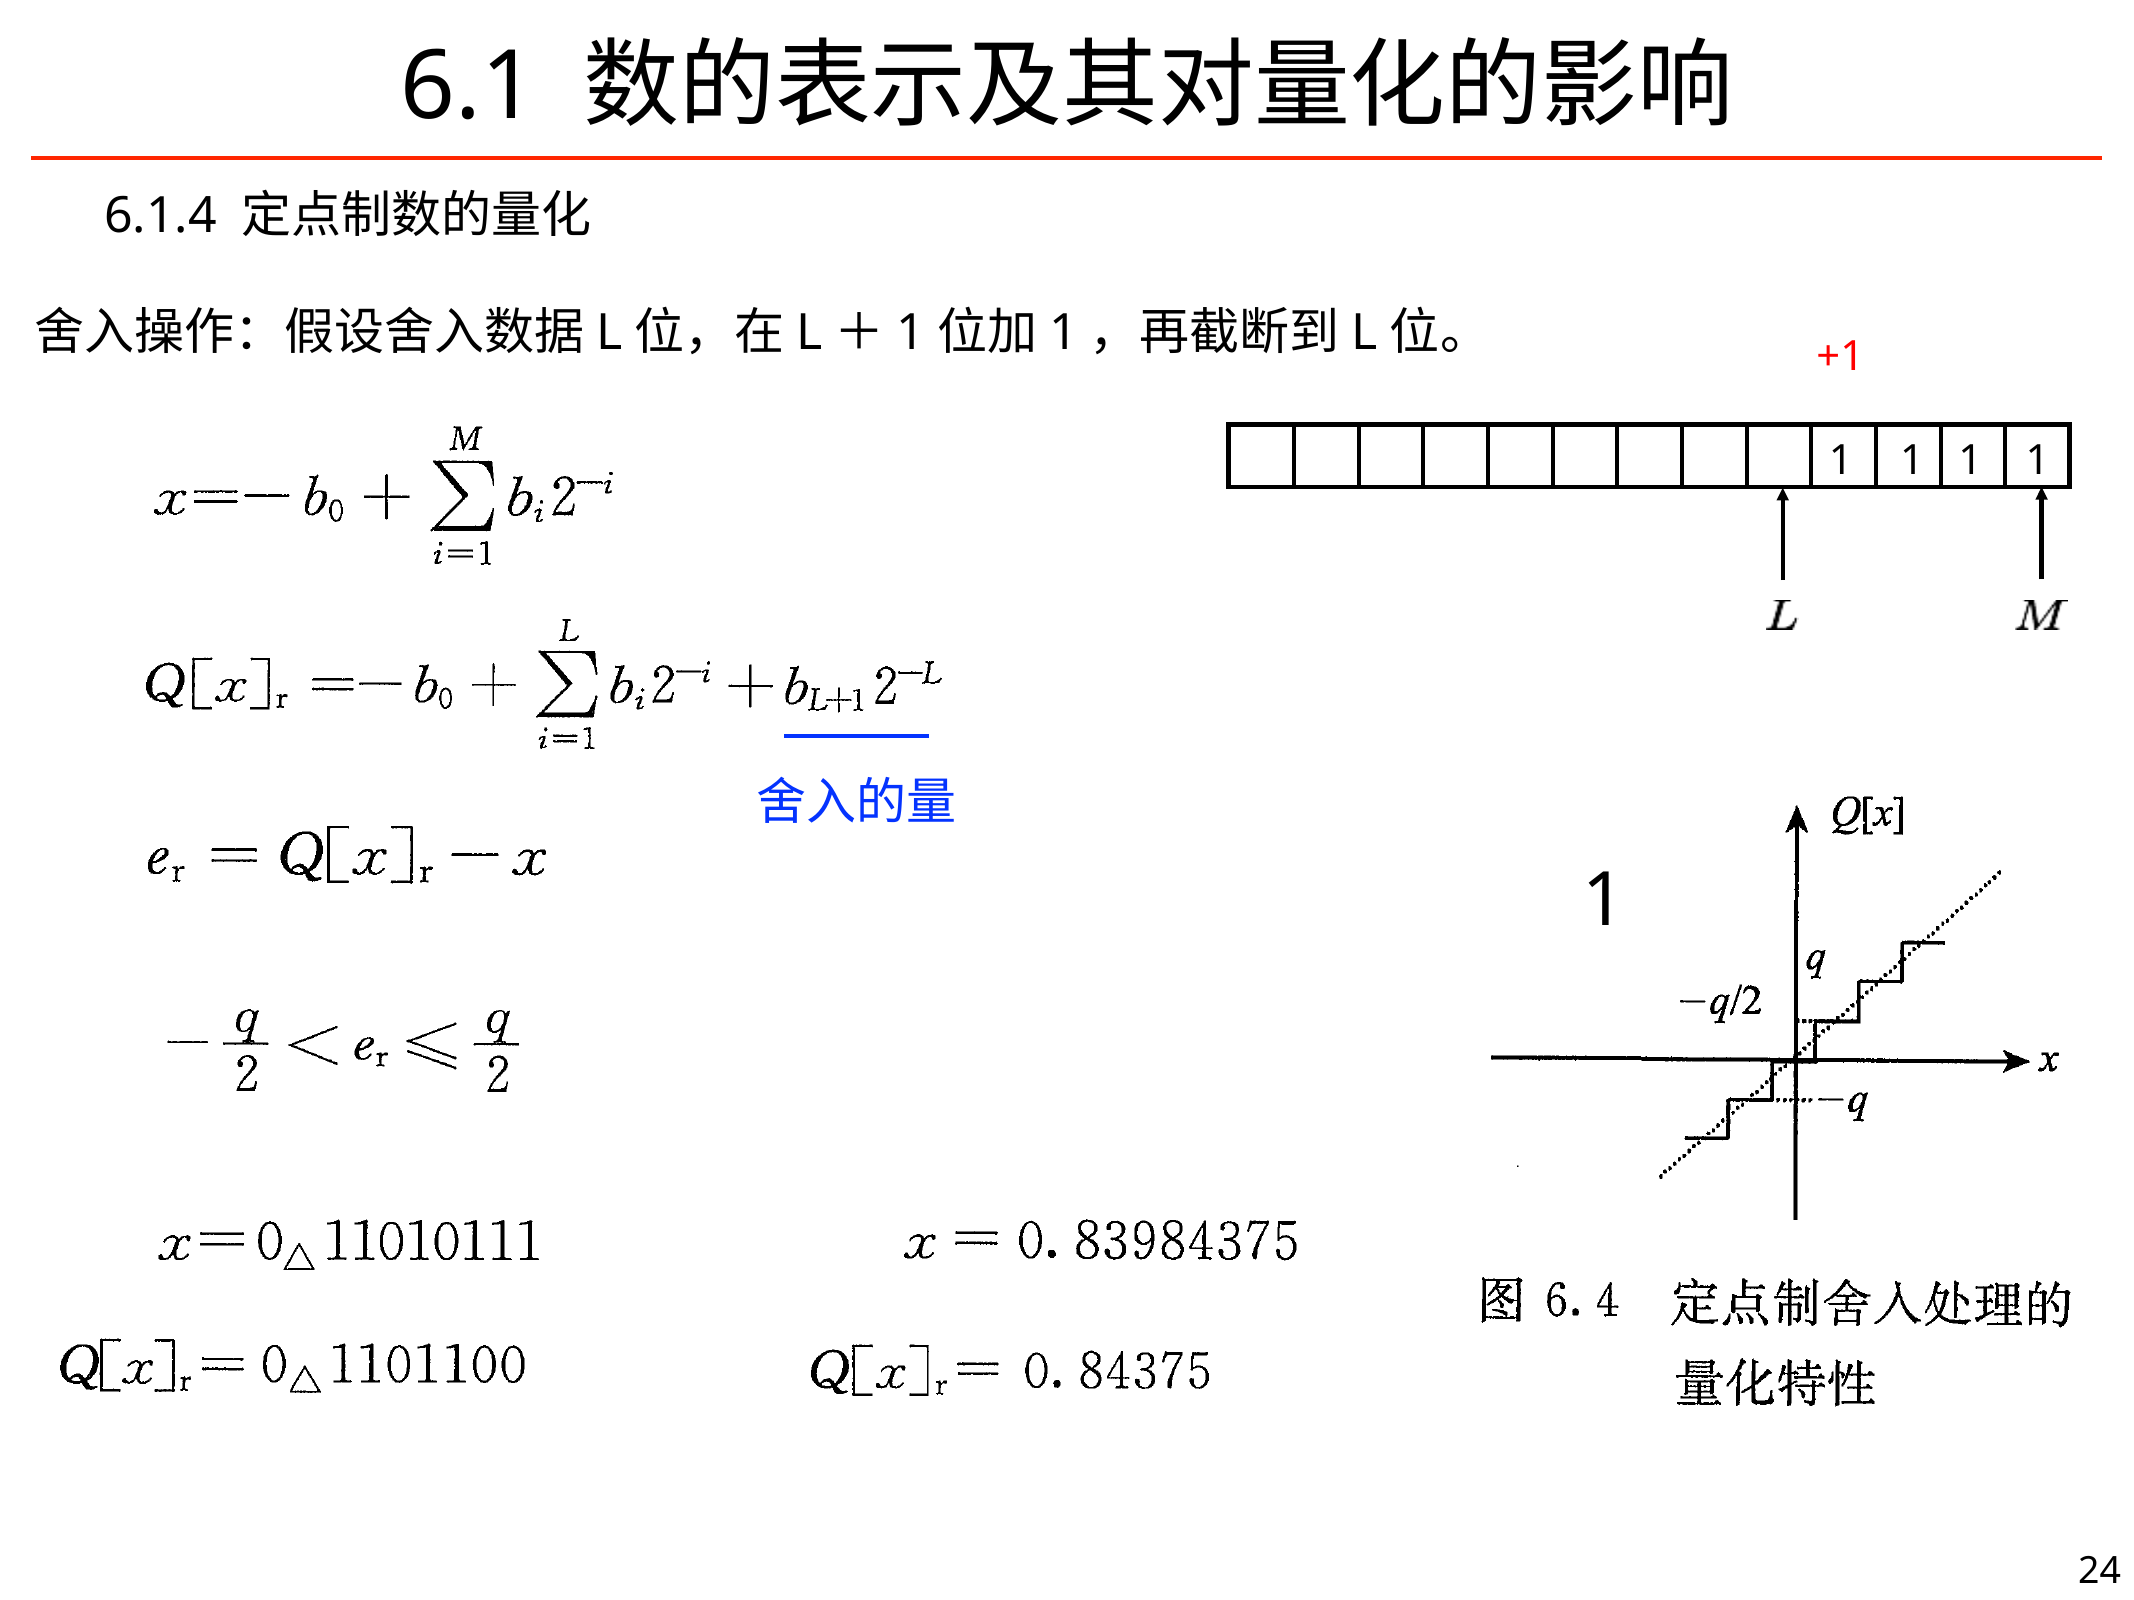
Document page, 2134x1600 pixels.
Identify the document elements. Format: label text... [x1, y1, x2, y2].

slide_number 24 [2068, 1537, 2131, 1600]
picture [148, 1206, 543, 1274]
picture [135, 803, 559, 899]
text_box 舍入的量 [748, 761, 966, 839]
text_box [2035, 494, 2048, 580]
list 6.1.4 定点制数的量化 [95, 174, 2038, 275]
picture [802, 1330, 1215, 1403]
text_box [1776, 494, 1789, 581]
picture [1765, 600, 1800, 630]
picture [158, 978, 536, 1109]
picture [896, 1197, 1304, 1275]
text_box +1 [1784, 320, 1897, 387]
title 6.1 数的表示及其对量化的影响 [155, 1, 1978, 159]
picture [2015, 600, 2068, 630]
text_box 舍入操作：假设舍入数据L位，在L＋1位加1，再截断到L位。 [25, 291, 1499, 368]
picture [139, 611, 944, 754]
picture [1470, 780, 2090, 1426]
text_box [1228, 422, 2070, 488]
picture [140, 413, 619, 571]
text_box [60, 1325, 528, 1402]
